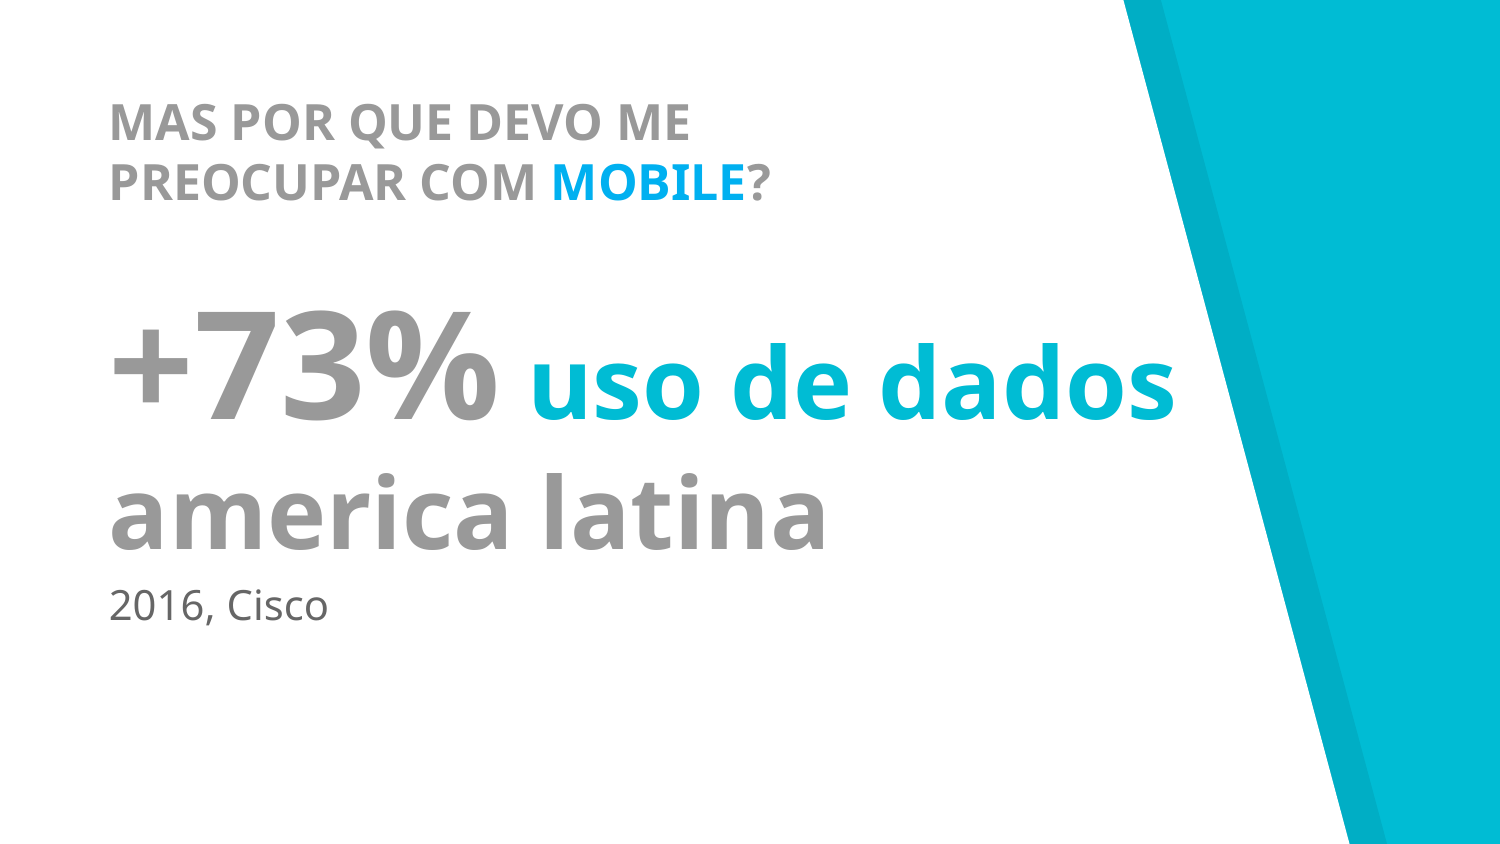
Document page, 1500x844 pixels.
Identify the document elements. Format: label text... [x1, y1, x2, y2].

text_box +73% uso de dados america latina [93, 437, 1369, 563]
text_box MAS POR QUE DEVO ME PREOCUPAR COM MOBILE? [93, 145, 854, 226]
text_box 2016, Cisco [93, 563, 1369, 640]
